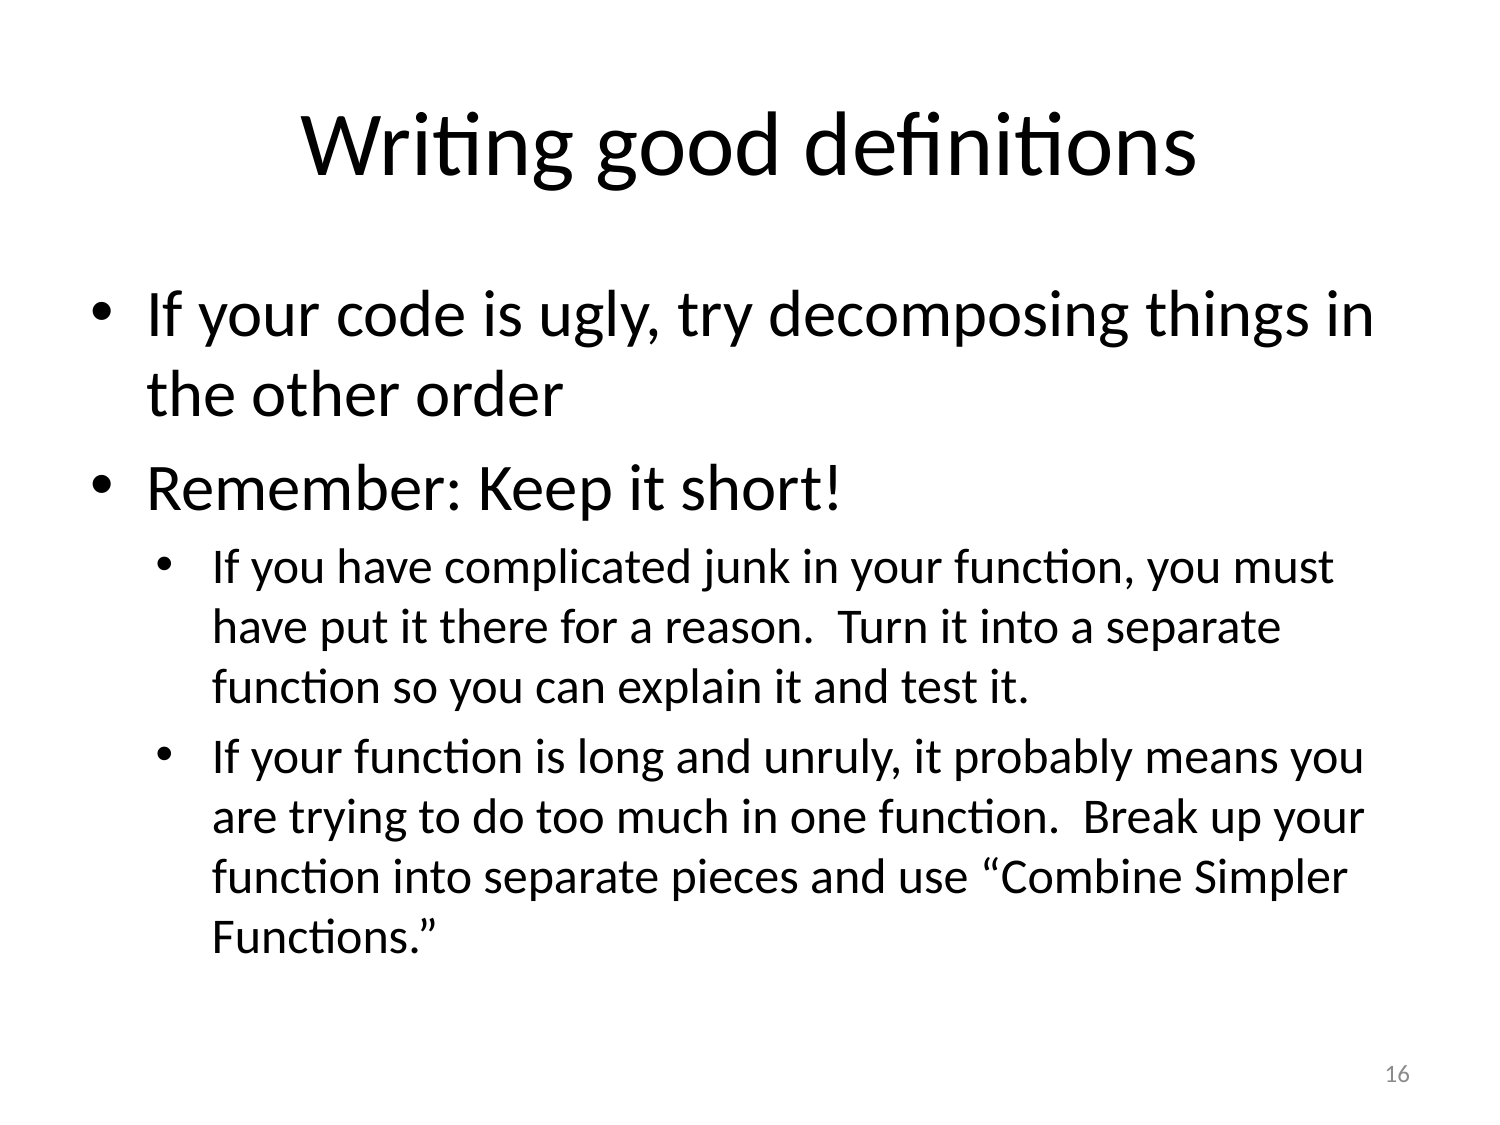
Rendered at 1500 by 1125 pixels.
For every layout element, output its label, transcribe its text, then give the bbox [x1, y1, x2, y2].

slide_number 16 [1074, 1042, 1425, 1103]
title Writing good definitions [75, 45, 1425, 233]
list If your code is ugly, try decomposing things in the other order Remember: Keep it short! If you have complicated junk in your function, you must have put it there for a reason. Turn it into a separate function so you can explain it and test it. If your function is long and unruly, it probably means you are trying to do too much in one function. Break up your function into separate pieces and use “Combine Simpler Functions.” [75, 262, 1425, 1005]
